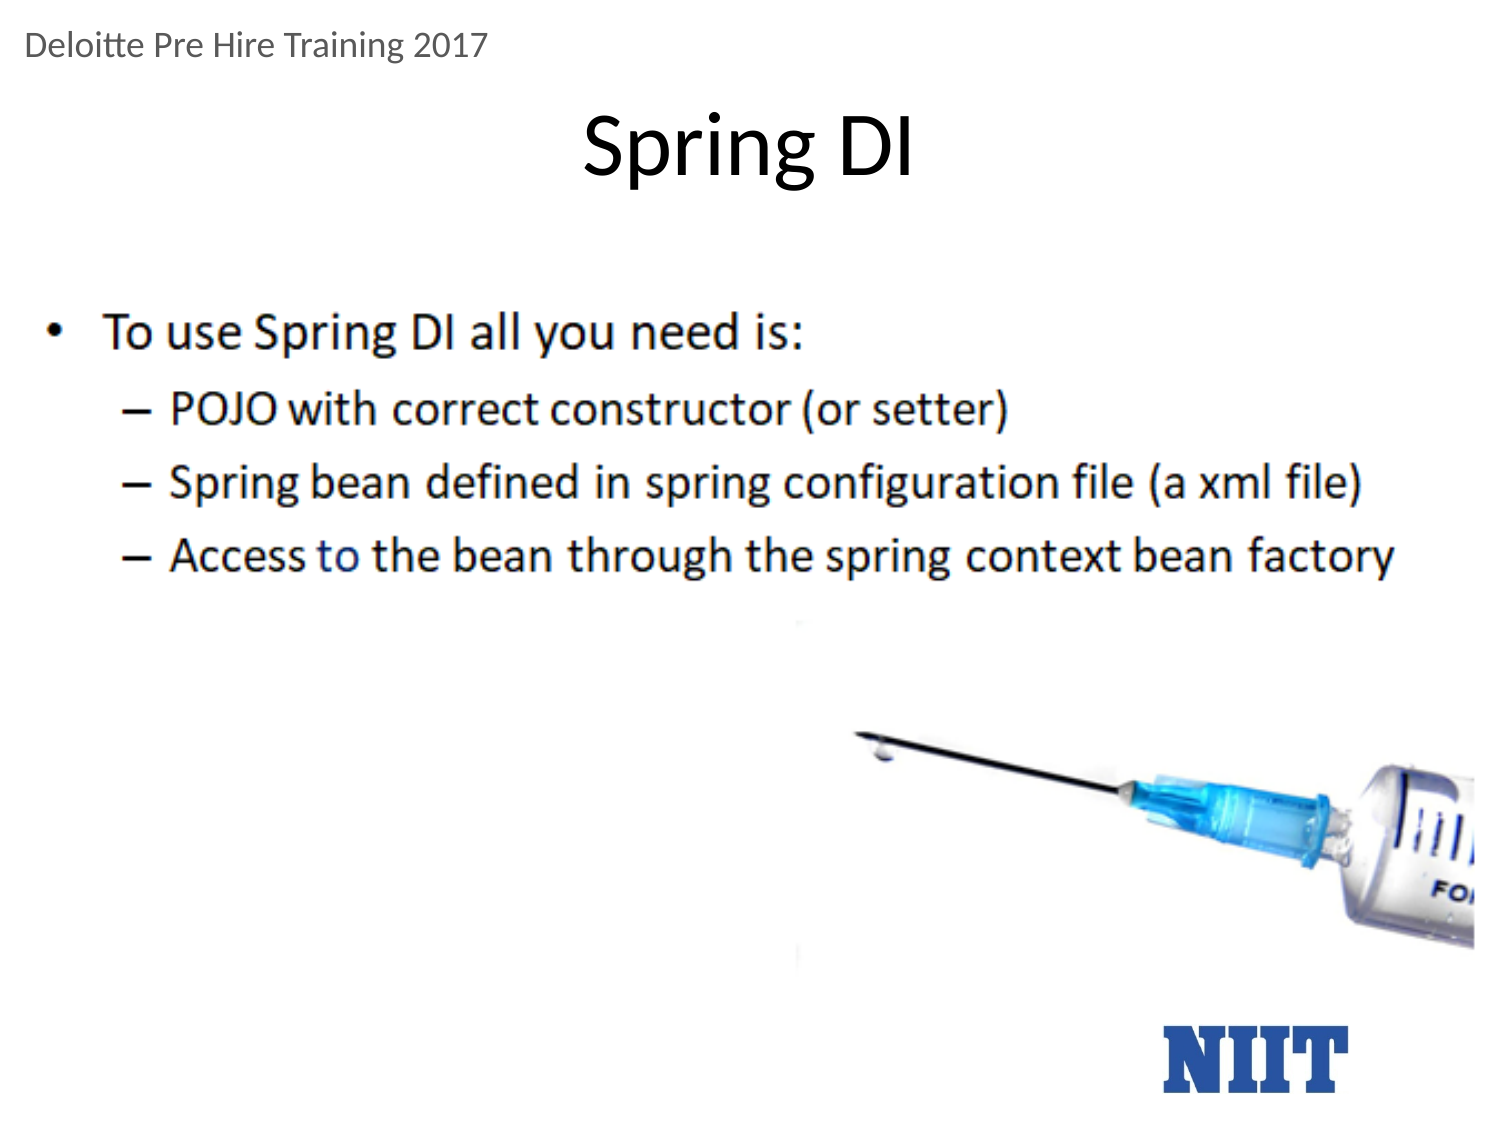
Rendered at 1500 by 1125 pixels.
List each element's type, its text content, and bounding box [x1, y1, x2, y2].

picture [23, 290, 1497, 1009]
picture [1162, 1024, 1349, 1094]
title Spring DI [75, 45, 1425, 233]
